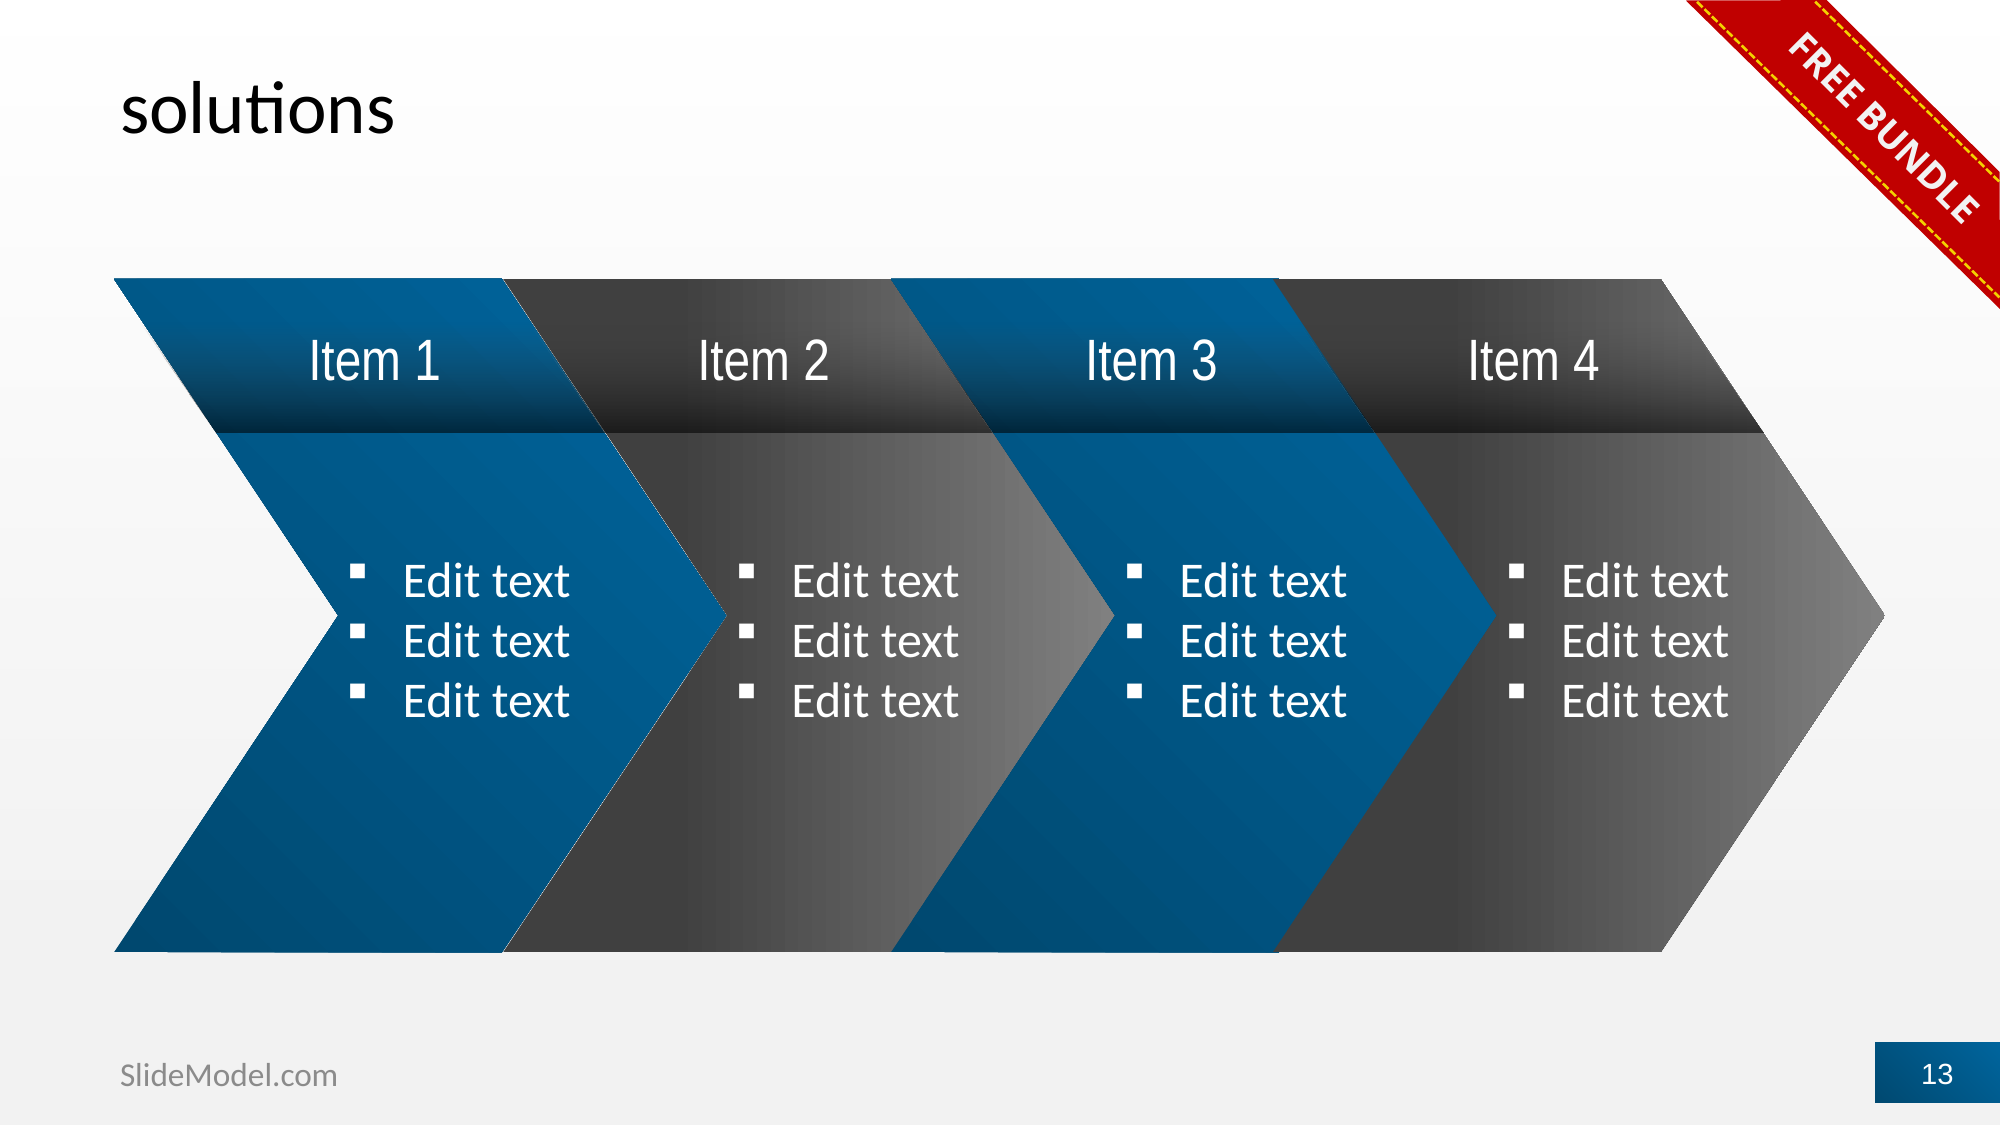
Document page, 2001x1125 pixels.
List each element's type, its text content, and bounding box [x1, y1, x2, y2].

slide_number 13 [1875, 1042, 2000, 1103]
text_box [109, 278, 1910, 953]
footer SlideModel.com [99, 1042, 734, 1103]
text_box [1696, 0, 2000, 341]
title solutions [99, 45, 1200, 162]
